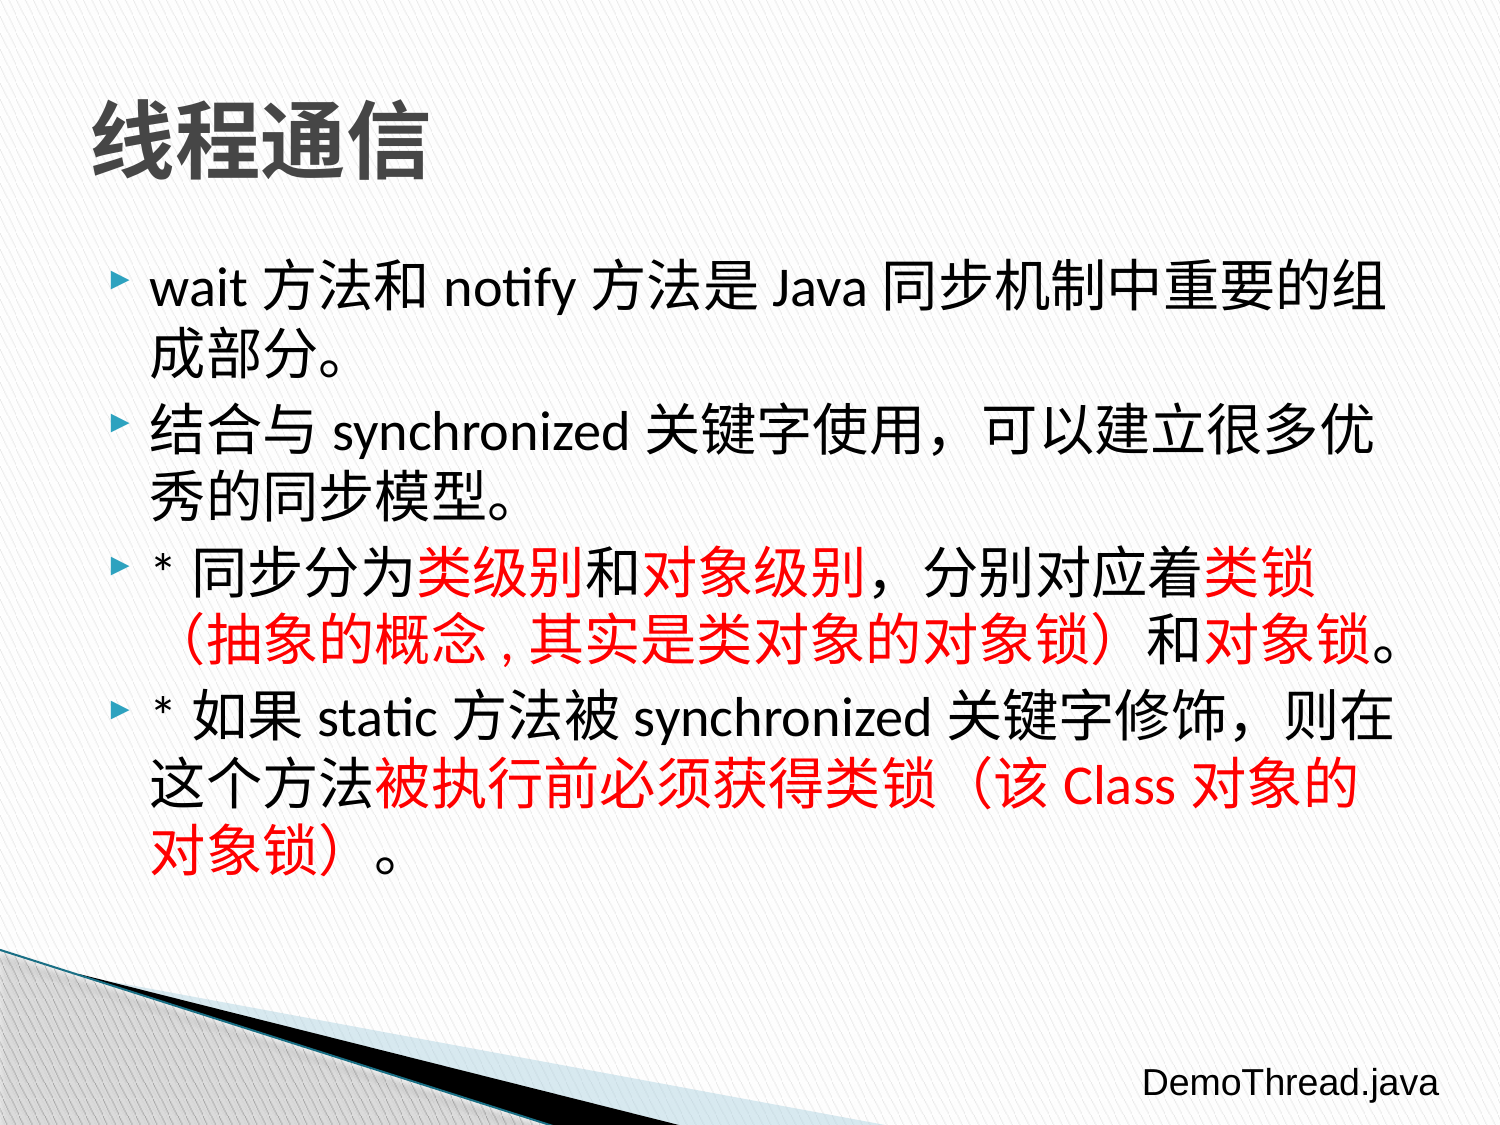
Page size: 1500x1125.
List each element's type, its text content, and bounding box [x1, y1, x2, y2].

text_box DemoThread.java [1127, 1050, 1465, 1111]
title 线程通信 [75, 45, 1425, 233]
list wait方法和notify方法是Java同步机制中重要的组成部分。 结合与synchronized关键字使用，可以建立很多优秀的同步模型。 *同步分为类级别和对象级别，分别对应着类锁（抽象的概念,其实是类对象的对象锁）和对象锁。 *如果static方法被synchronized关键字修饰，则在这个方法被执行前必须获得类锁（该Class对象的对象锁）。 [75, 243, 1425, 986]
